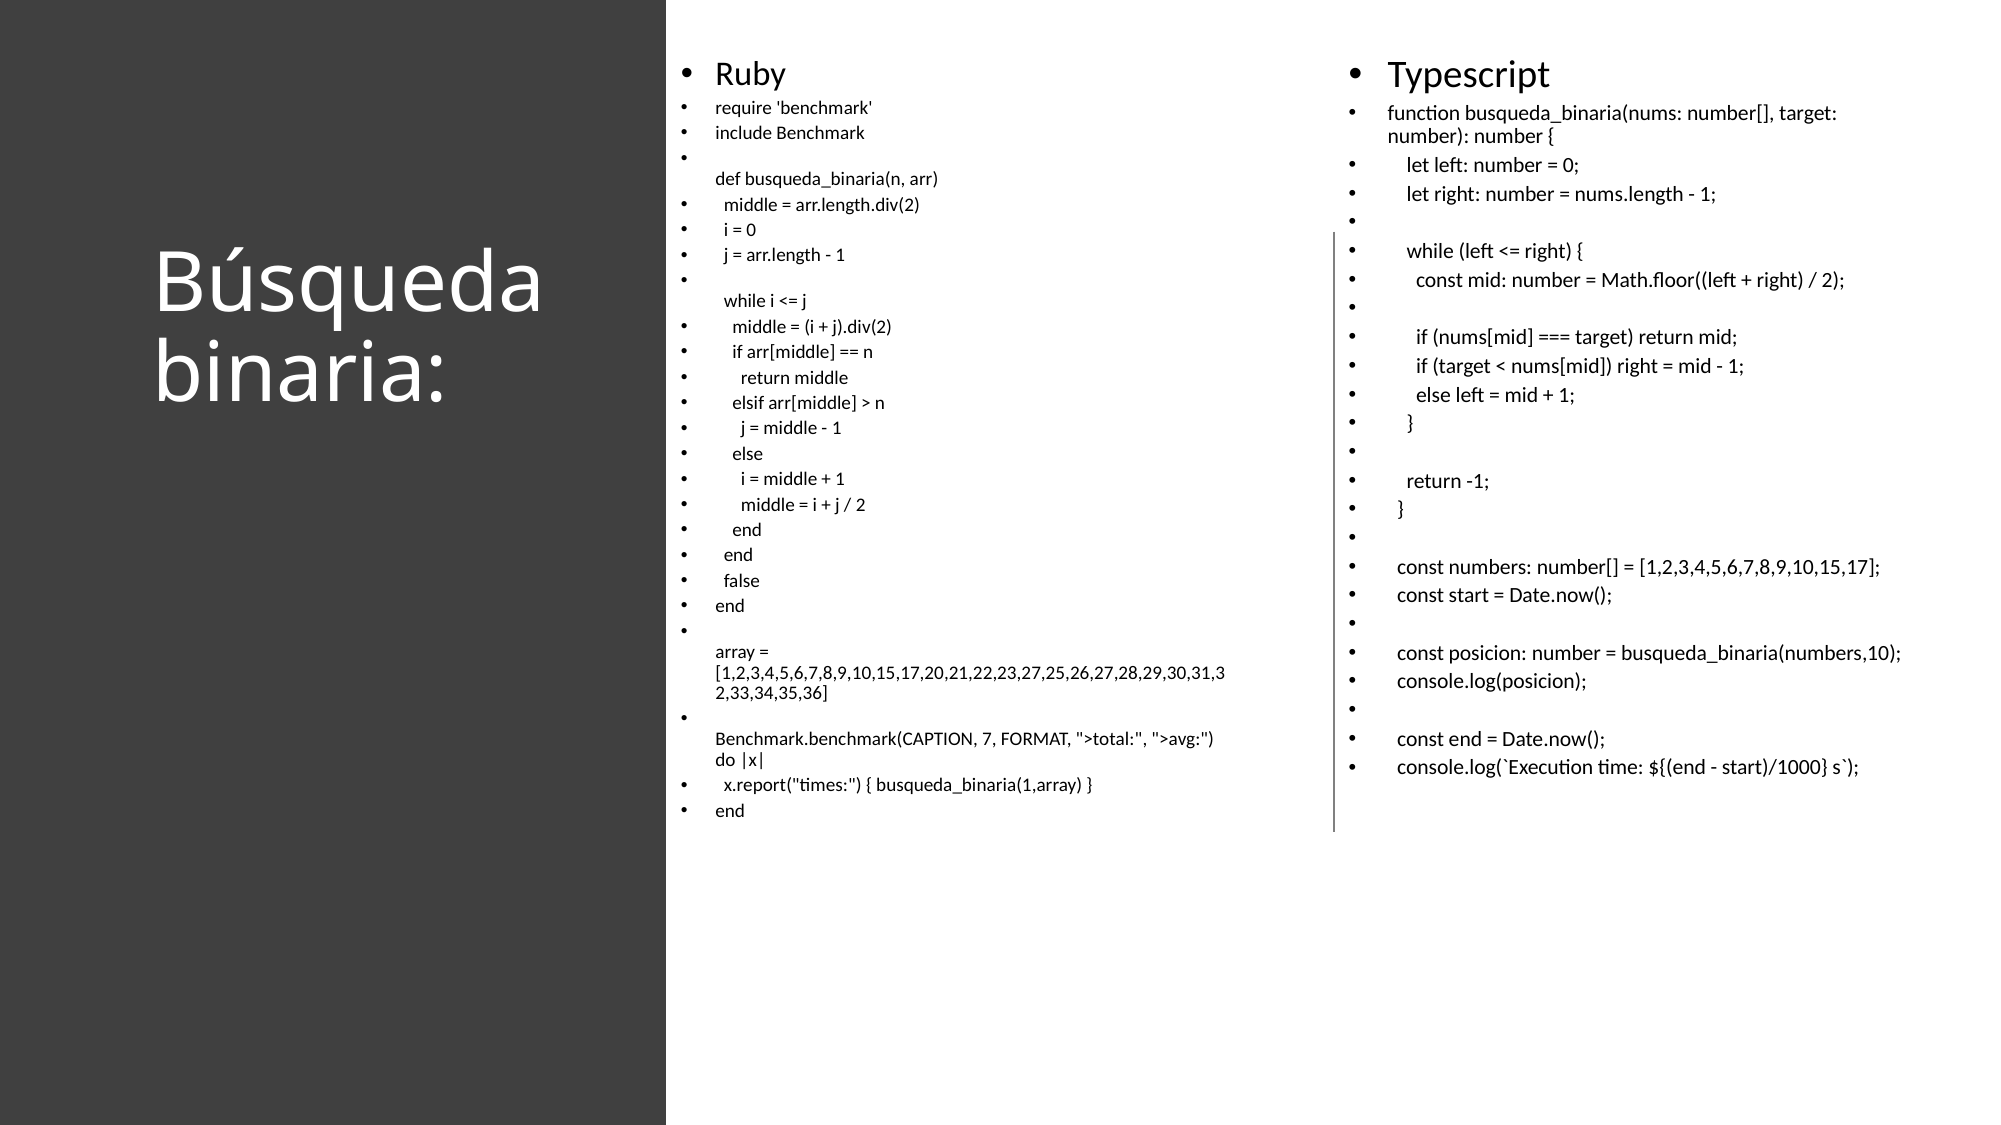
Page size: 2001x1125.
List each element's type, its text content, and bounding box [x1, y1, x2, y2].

list Typescript function busqueda_binaria(nums: number[], target: number): number { let left: number = 0; let right: number = nums.length - 1; while (left <= right) { const mid: number = Math.floor((left + right) / 2); if (nums[mid] === target) return mid; if (target < nums[mid]) right = mid - 1; else left = mid + 1; } return -1; } const numbers: number[] = [1,2,3,4,5,6,7,8,9,10,15,17]; const start = Date.now(); const posicion: number = busqueda_binaria(numbers,10); console.log(posicion); const end = Date.now(); console.log(`Execution time: ${(end - start)/1000} s`); [1333, 46, 1938, 832]
list Ruby require 'benchmark' include Benchmark def busqueda_binaria(n, arr) middle = arr.length.div(2) i = 0 j = arr.length - 1 while i <= j middle = (i + j).div(2) if arr[middle] == n return middle elsif arr[middle] > n j = middle - 1 else i = middle + 1 middle = i + j / 2 end end false end array = [1,2,3,4,5,6,7,8,9,10,15,17,20,21,22,23,27,25,26,27,28,29,30,31,32,33,34,35,36] Benchmark.benchmark(CAPTION, 7, FORMAT, ">total:", ">avg:") do |x| x.report("times:") { busqueda_binaria(1,array) } end [665, 48, 1244, 857]
text_box [0, 0, 667, 1125]
title Búsqueda binaria: [137, 231, 613, 948]
